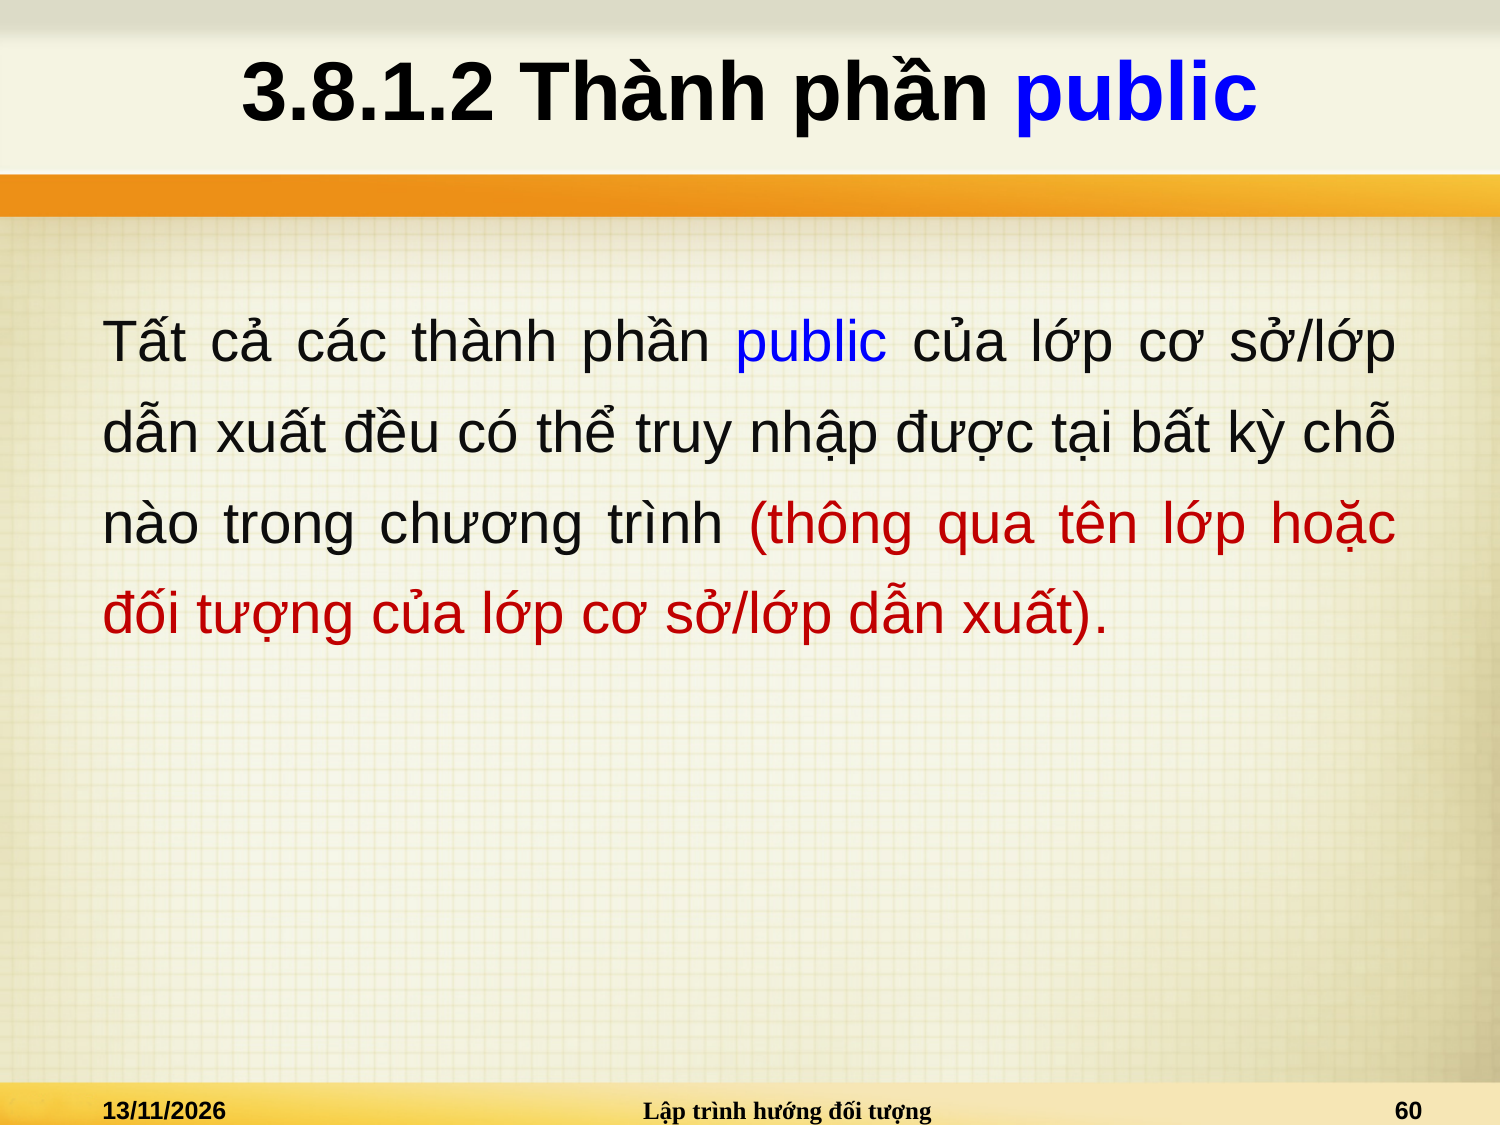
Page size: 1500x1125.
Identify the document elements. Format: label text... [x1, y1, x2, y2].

title 3.8.1.2 Thành phần public [0, 0, 1500, 175]
slide_number 60 [1087, 1087, 1438, 1125]
list Tất cả các thành phần public của lớp cơ sở/lớp dẫn xuất đều có thể truy nhập được tại bất kỳ chỗ nào trong chương trình (thông qua tên lớp hoặc đối tượng của lớp cơ sở/lớp dẫn xuất). [87, 275, 1413, 1063]
picture [0, 175, 1500, 1125]
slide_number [87, 1087, 438, 1125]
footer Lập trình hướng đối tượng [549, 1087, 1025, 1125]
